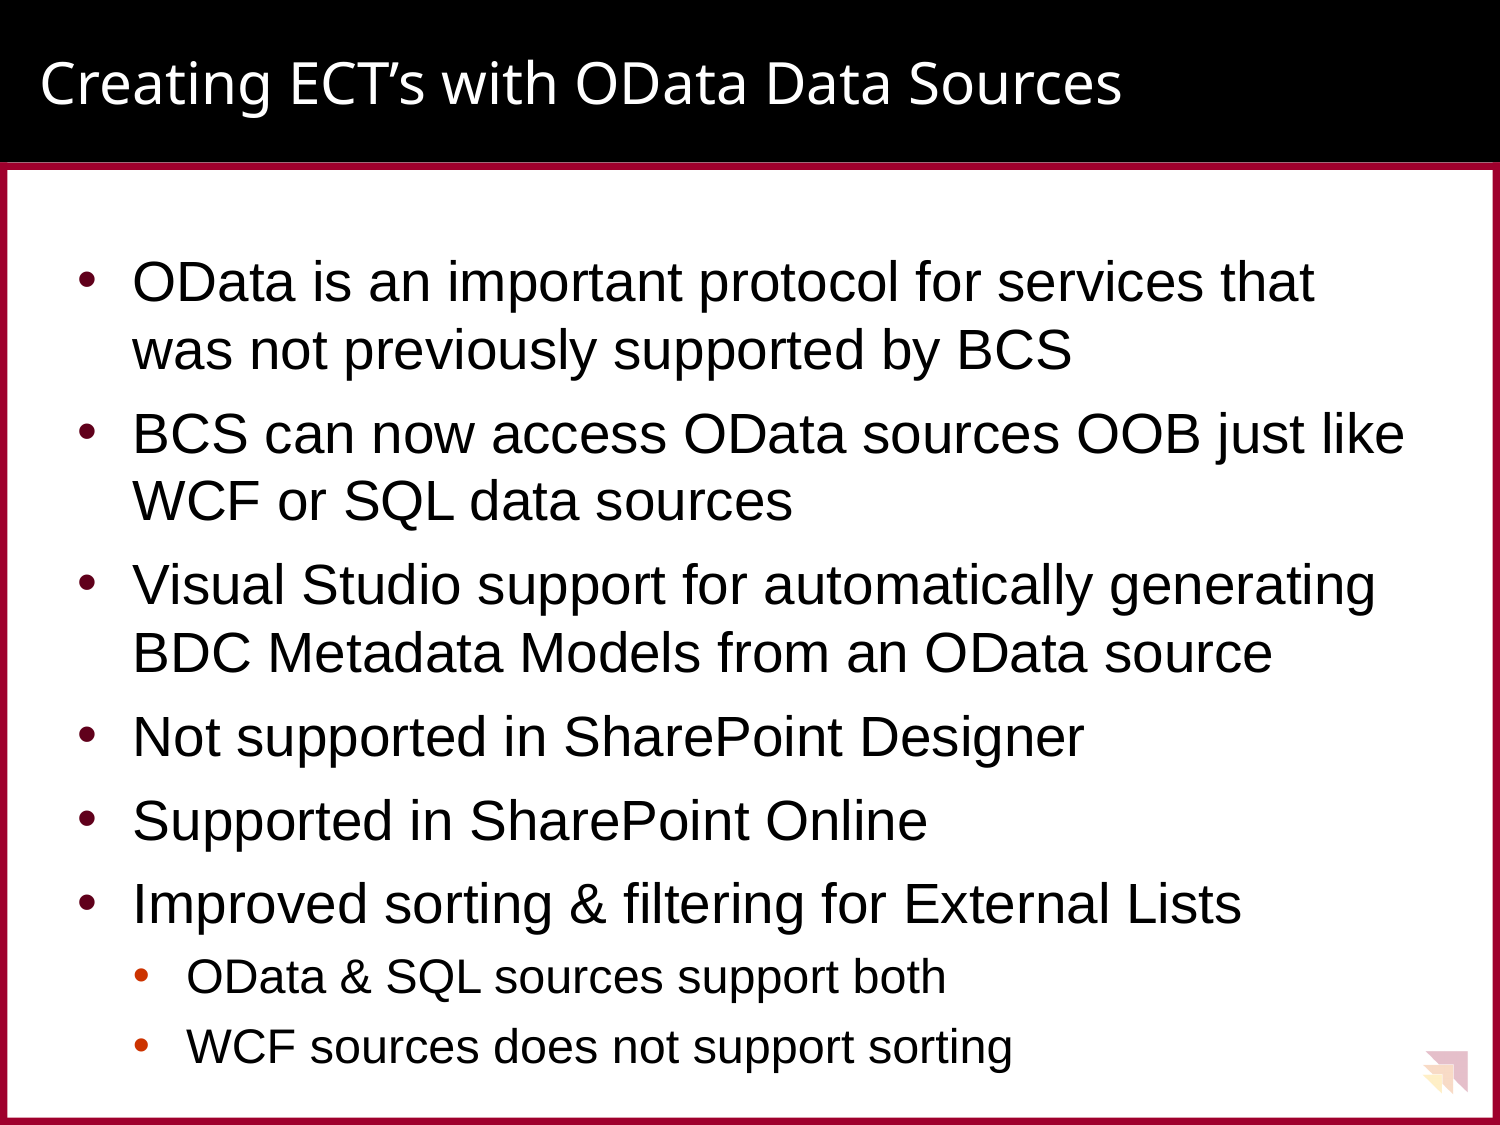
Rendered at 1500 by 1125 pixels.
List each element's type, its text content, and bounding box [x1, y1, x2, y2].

title Creating ECT’s with OData Data Sources [24, 12, 1438, 150]
list OData is an important protocol for services that was not previously supported by BCS BCS can now access OData sources OOB just like WCF or SQL data sources Visual Studio support for automatically generating BDC Metadata Models from an OData source Not supported in SharePoint Designer Supported in SharePoint Online Improved sorting & filtering for External Lists OData & SQL sources support both WCF sources does not support sorting [62, 237, 1438, 1088]
